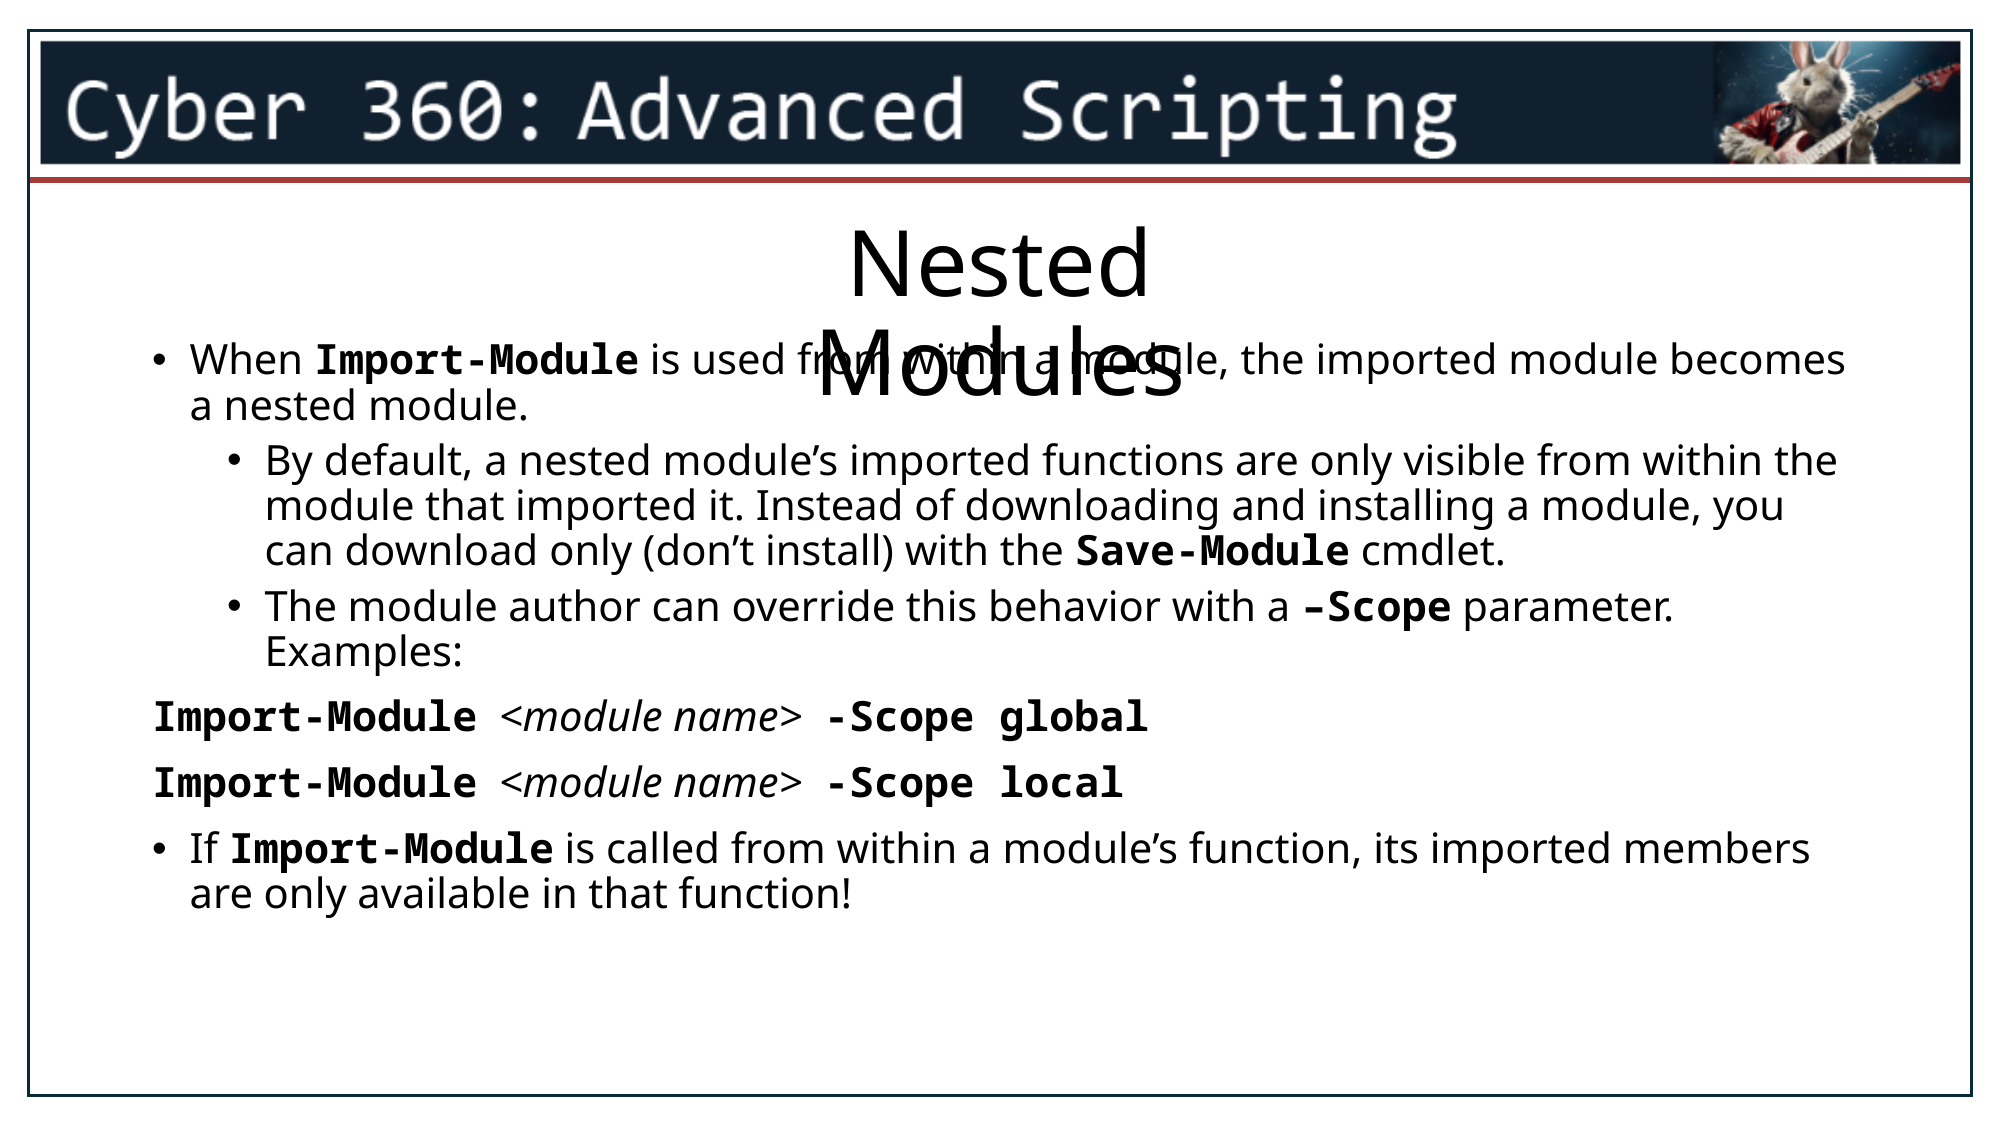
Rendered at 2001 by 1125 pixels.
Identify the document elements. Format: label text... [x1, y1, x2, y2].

text_box When Import-Module is used from within a module, the imported module becomes a nested module. By default, a nested module’s imported functions are only visible from within the module that imported it. Instead of downloading and installing a module, you can download only (don’t install) with the Save-Module cmdlet. The module author can override this behavior with a –Scope parameter. Examples: Import-Module <module name> -Scope global Import-Module <module name> -Scope local If Import-Module is called from within a module’s function, its imported members are only available in that function! [137, 331, 1863, 937]
picture [34, 38, 1966, 168]
text_box Nested Modules [668, 209, 1332, 319]
